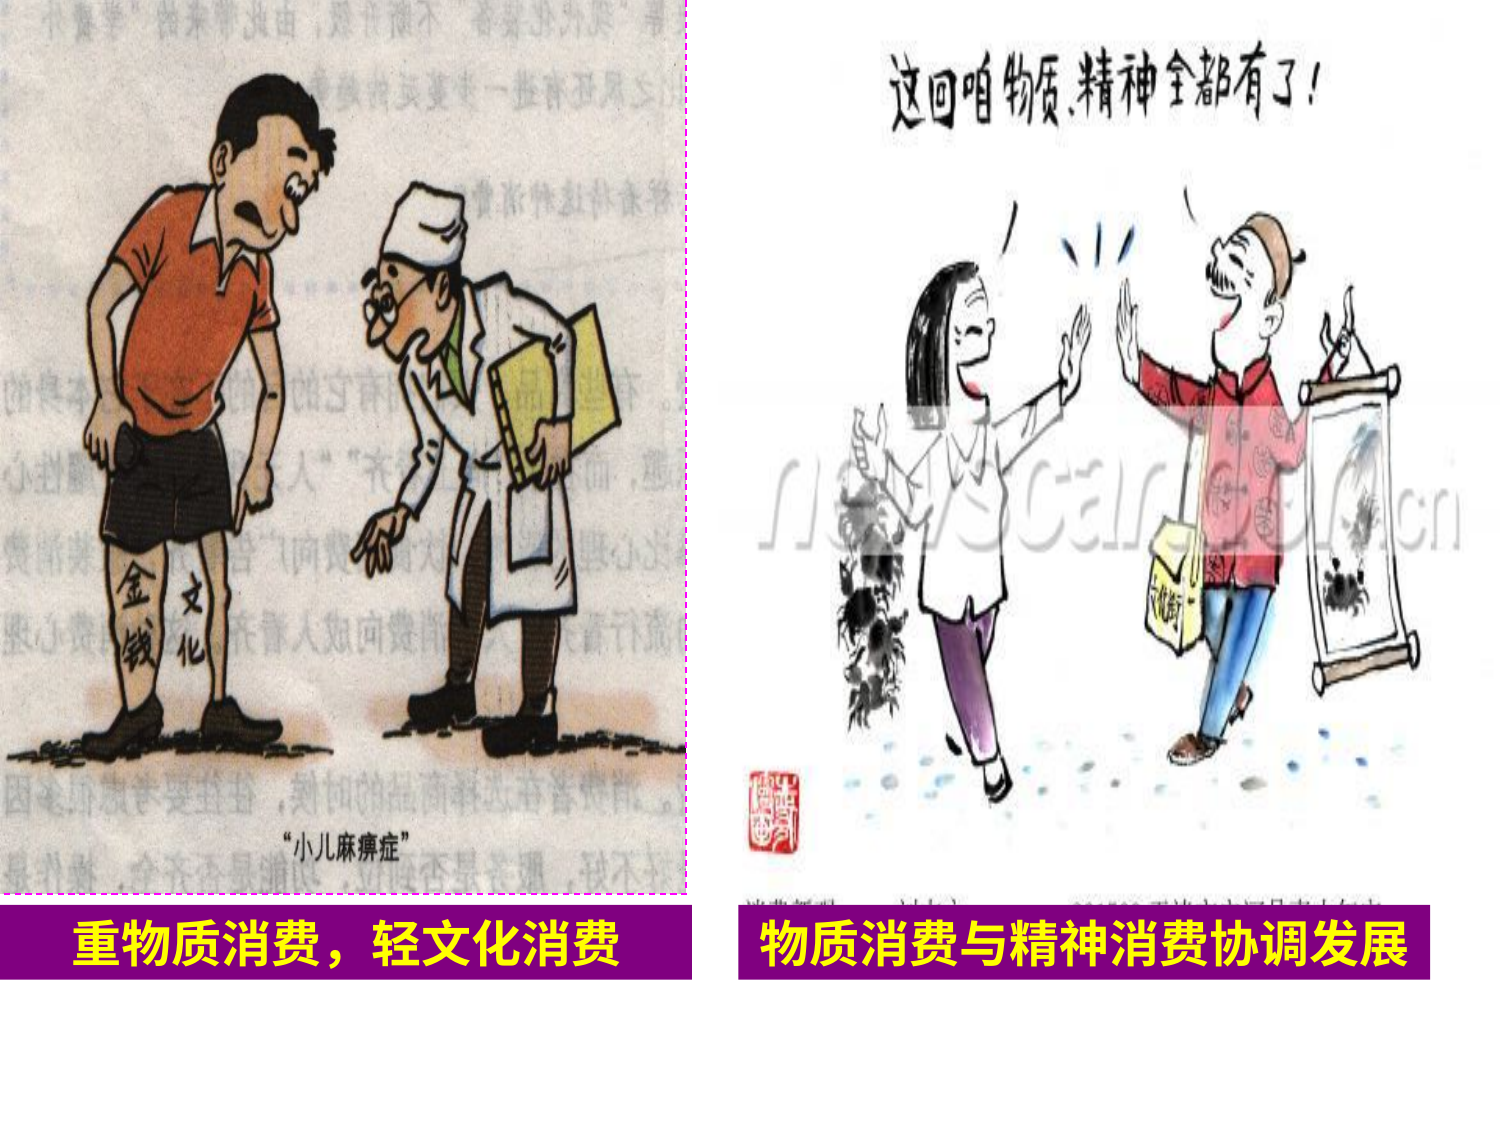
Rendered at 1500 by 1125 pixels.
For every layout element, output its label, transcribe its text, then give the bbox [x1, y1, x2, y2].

picture [718, 0, 1500, 965]
text_box 重物质消费，轻文化消费 [0, 904, 692, 980]
picture [0, 0, 686, 894]
